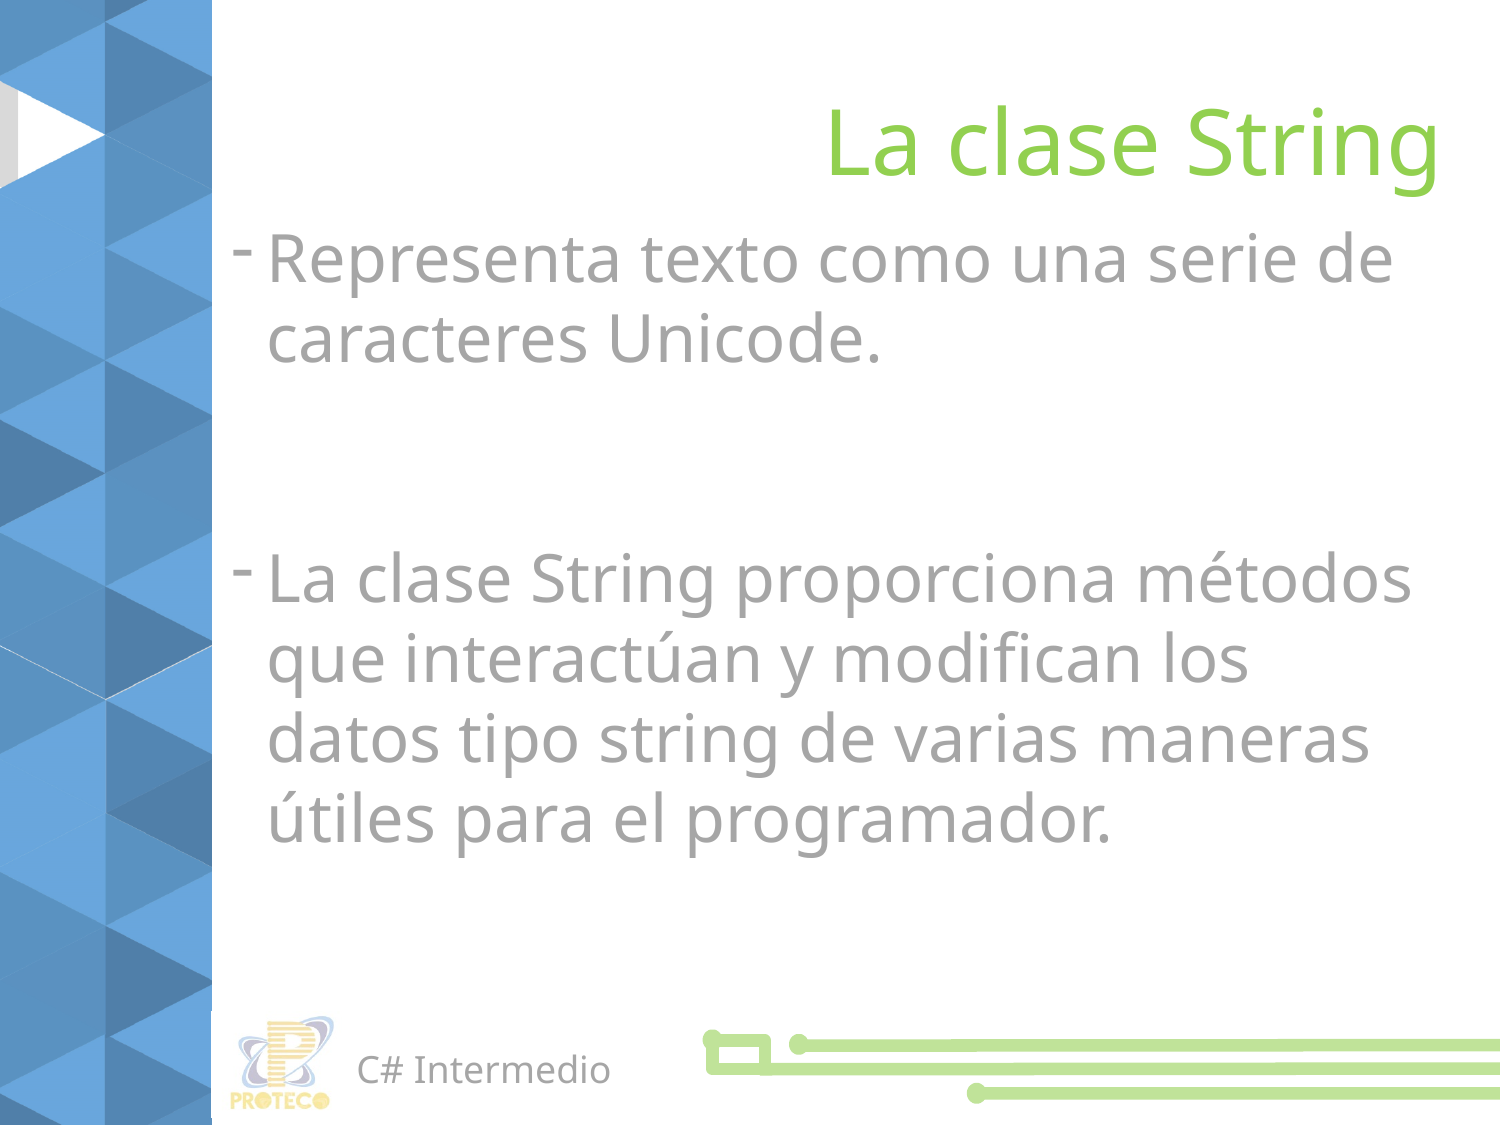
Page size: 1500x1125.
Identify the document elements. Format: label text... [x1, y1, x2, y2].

text_box La clase String [216, 45, 1459, 208]
picture [0, 0, 357, 1125]
text_box Representa texto como una serie de caracteres Unicode. La clase String proporciona métodos que interactúan y modifican los datos tipo string de varias maneras útiles para el programador. [216, 208, 1459, 1035]
